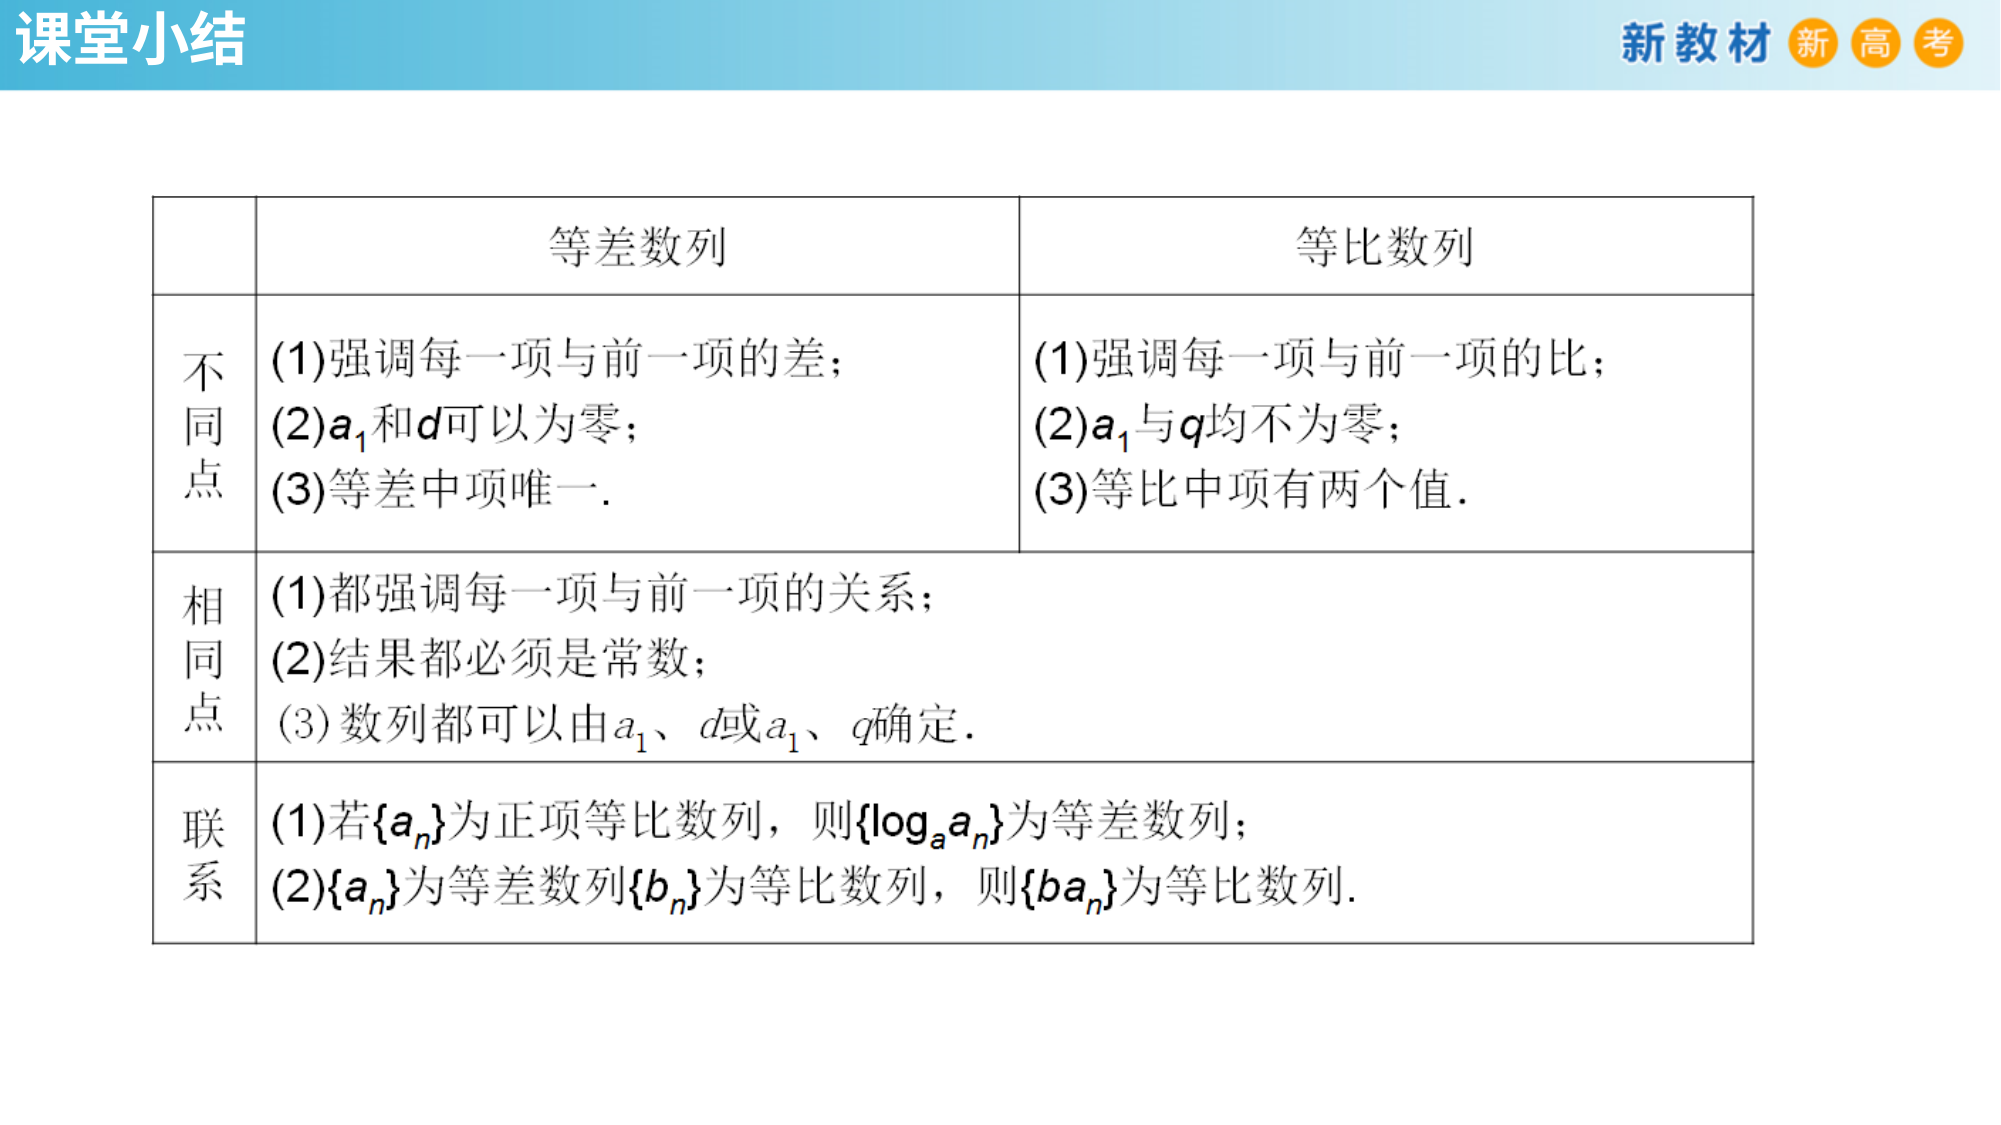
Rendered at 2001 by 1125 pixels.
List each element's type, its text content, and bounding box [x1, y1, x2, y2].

picture [0, 0, 2001, 1125]
text_box 课堂小结 [0, 0, 584, 80]
